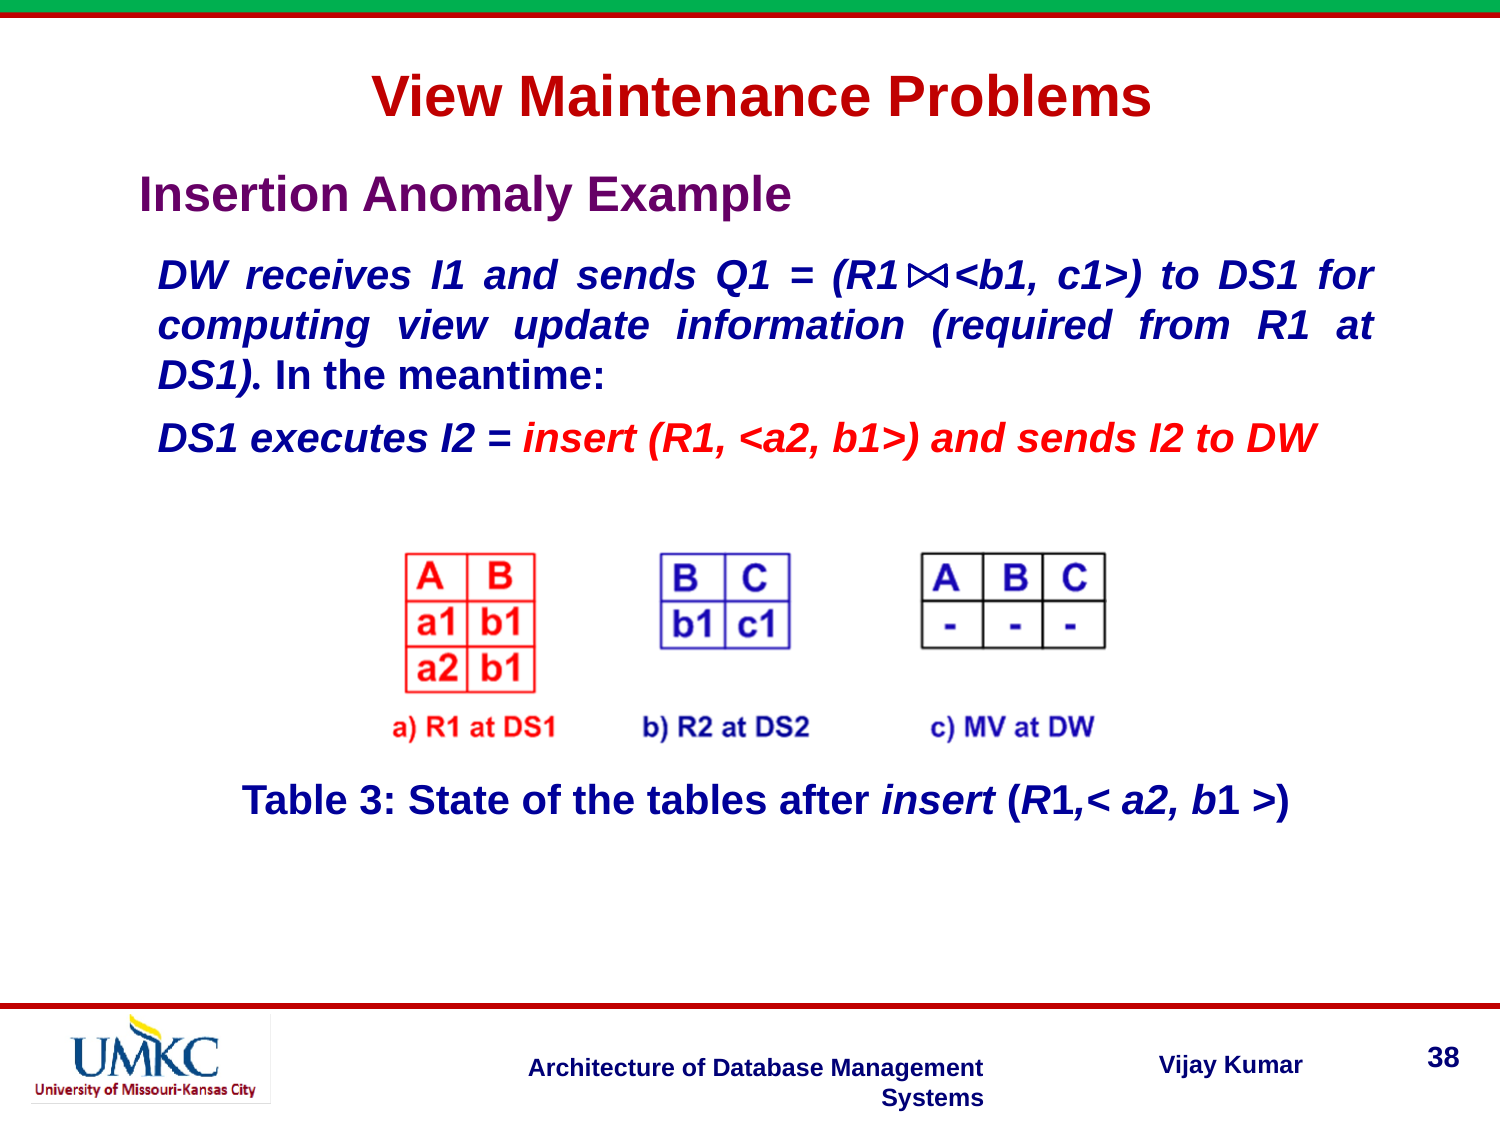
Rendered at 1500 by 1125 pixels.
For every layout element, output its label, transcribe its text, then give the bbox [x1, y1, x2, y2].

picture [392, 549, 1108, 746]
text_box Insertion Anomaly Example [124, 154, 1389, 230]
text_box Table 3: State of the tables after insert (R1,< a2, b1 >) [154, 765, 1377, 831]
text_box DW receives I1 and sends Q1 = (R1 <b1, c1>) to DS1 for computing view update information (required from R1 at DS1). In the meantime: DS1 executes I2 = insert (R1, <a2, b1>) and sends I2 to DW [142, 240, 1389, 518]
title View Maintenance Problems [24, 24, 1500, 163]
slide_number 38 [1399, 1031, 1475, 1072]
picture [905, 260, 951, 291]
picture [31, 1014, 271, 1106]
